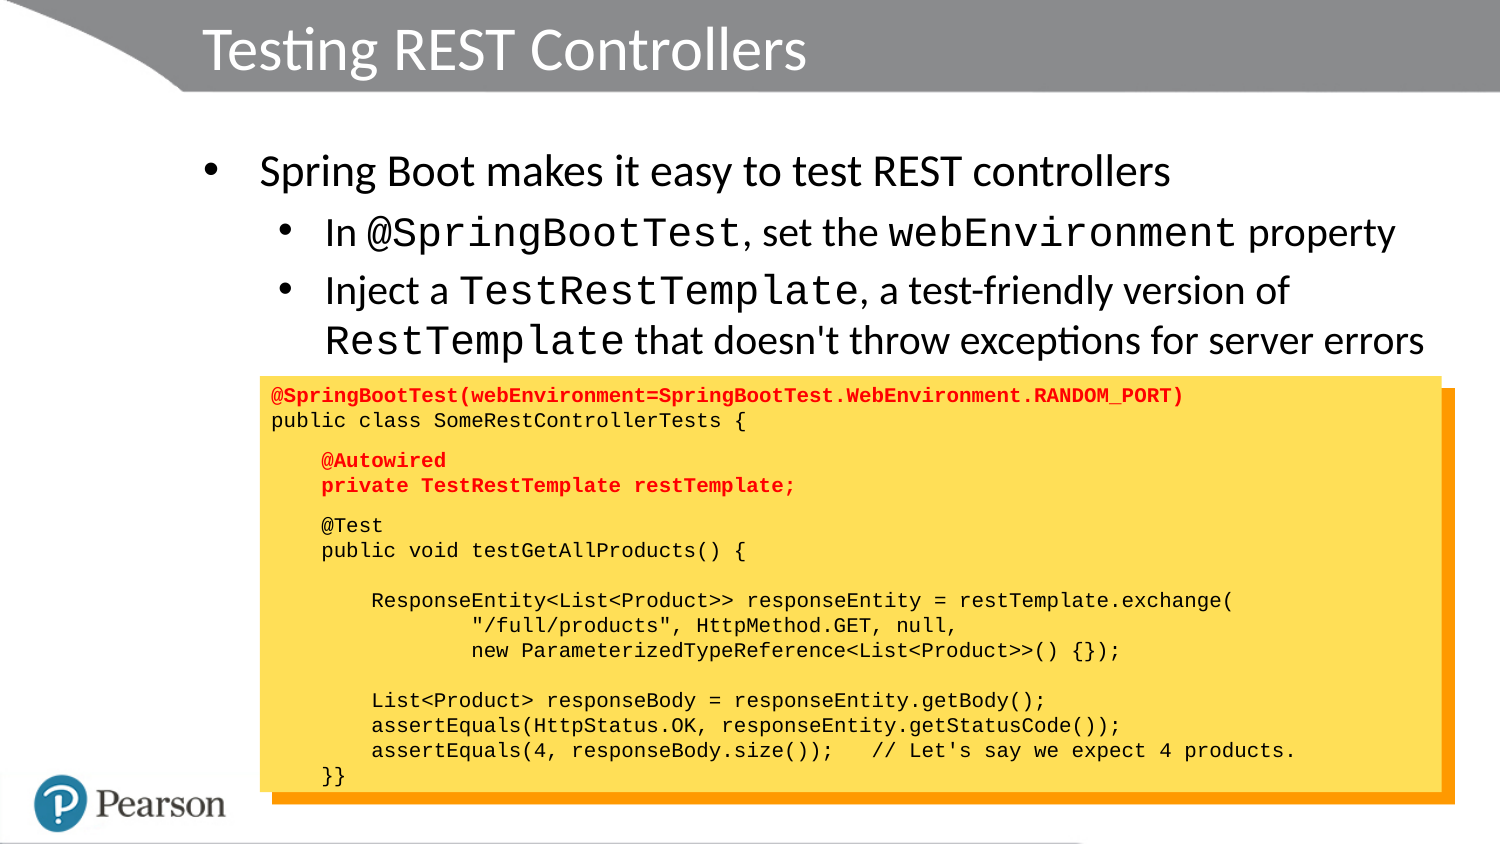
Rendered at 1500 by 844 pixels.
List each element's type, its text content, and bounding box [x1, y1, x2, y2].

title Testing REST Controllers [187, 0, 1426, 93]
list Spring Boot makes it easy to test REST controllers In @SpringBootTest, set the webEnvironment property Inject a TestRestTemplate, a test-friendly version of RestTemplate that doesn't throw exceptions for server errors [188, 133, 1475, 716]
picture [0, 0, 1500, 844]
text_box @SpringBootTest(webEnvironment=SpringBootTest.WebEnvironment.RANDOM_PORT) public class SomeRestControllerTests { @Autowired private TestRestTemplate restTemplate; @Test public void testGetAllProducts() { ResponseEntity<List<Product>> responseEntity = restTemplate.exchange( "/full/products", HttpMethod.GET, null, new ParameterizedTypeReference<List<Product>>() {}); List<Product> responseBody = responseEntity.getBody(); assertEquals(HttpStatus.OK, responseEntity.getStatusCode()); assertEquals(4, responseBody.size()); // Let's say we expect 4 products. }} [259, 376, 1442, 793]
